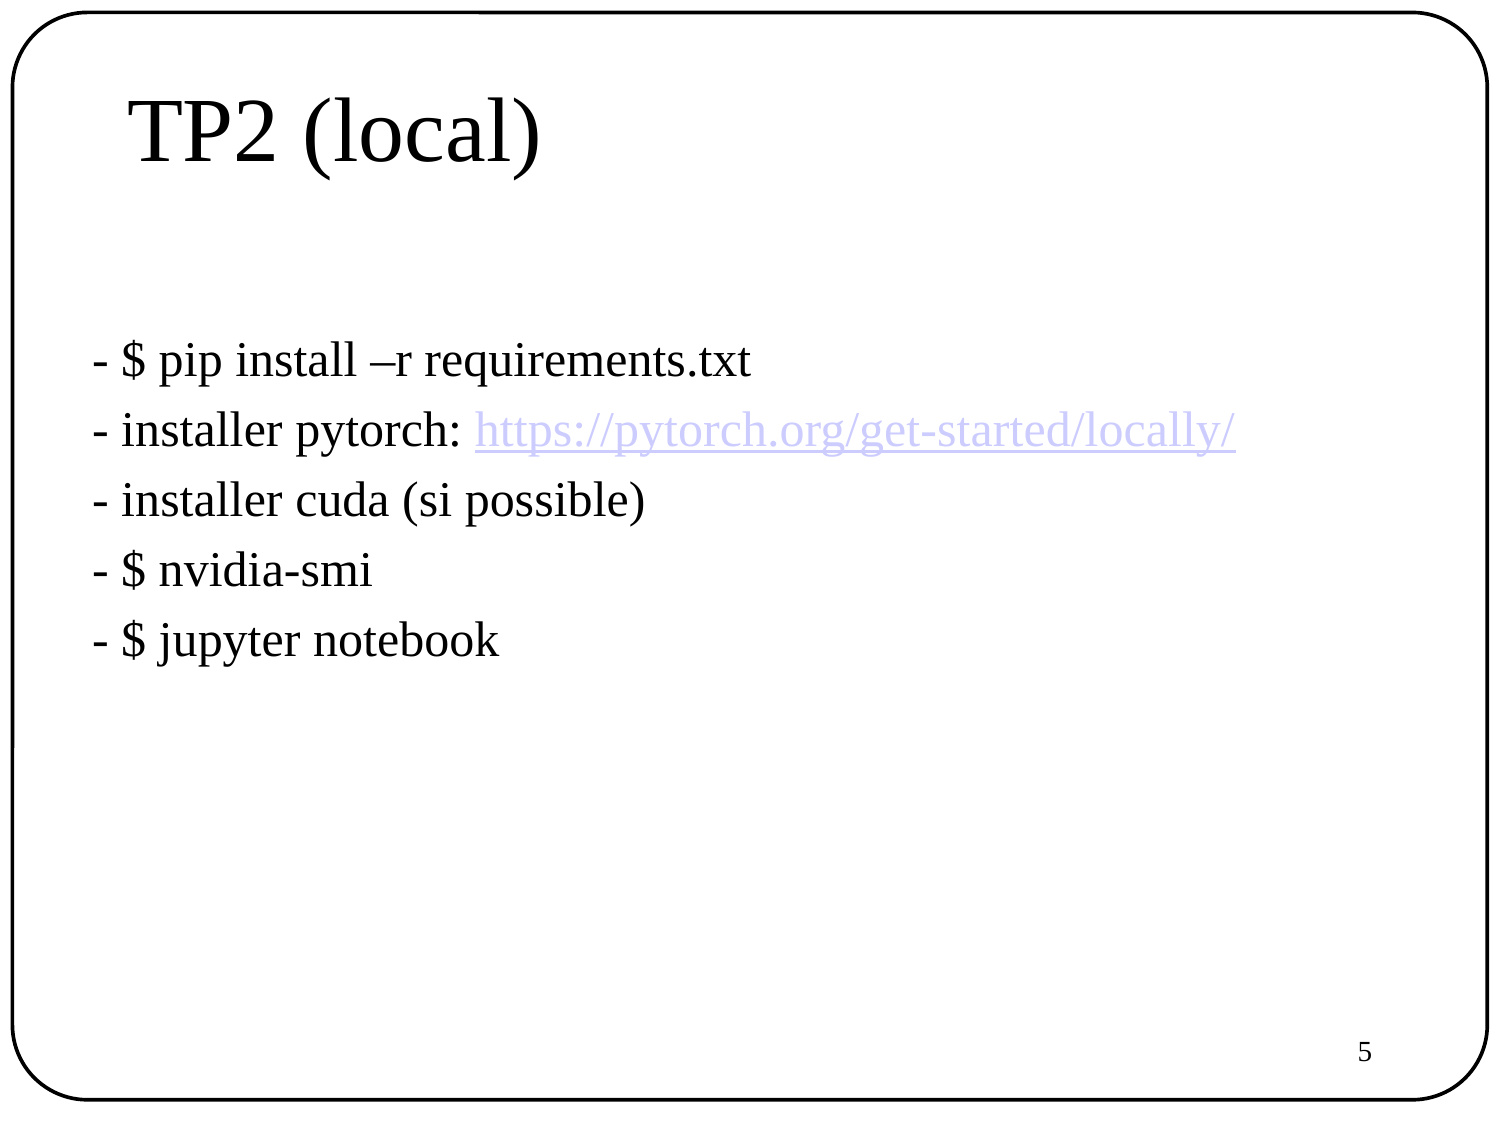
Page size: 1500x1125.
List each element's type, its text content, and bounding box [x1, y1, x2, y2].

text_box 5 [1074, 1025, 1388, 1100]
text_box - $ pip install –r requirements.txt - installer pytorch: https://pytorch.org/get-started/locally/ - installer cuda (si possible) - $ nvidia-smi - $ jupyter notebook [77, 319, 1465, 995]
text_box TP2 (local) [112, 30, 1388, 219]
